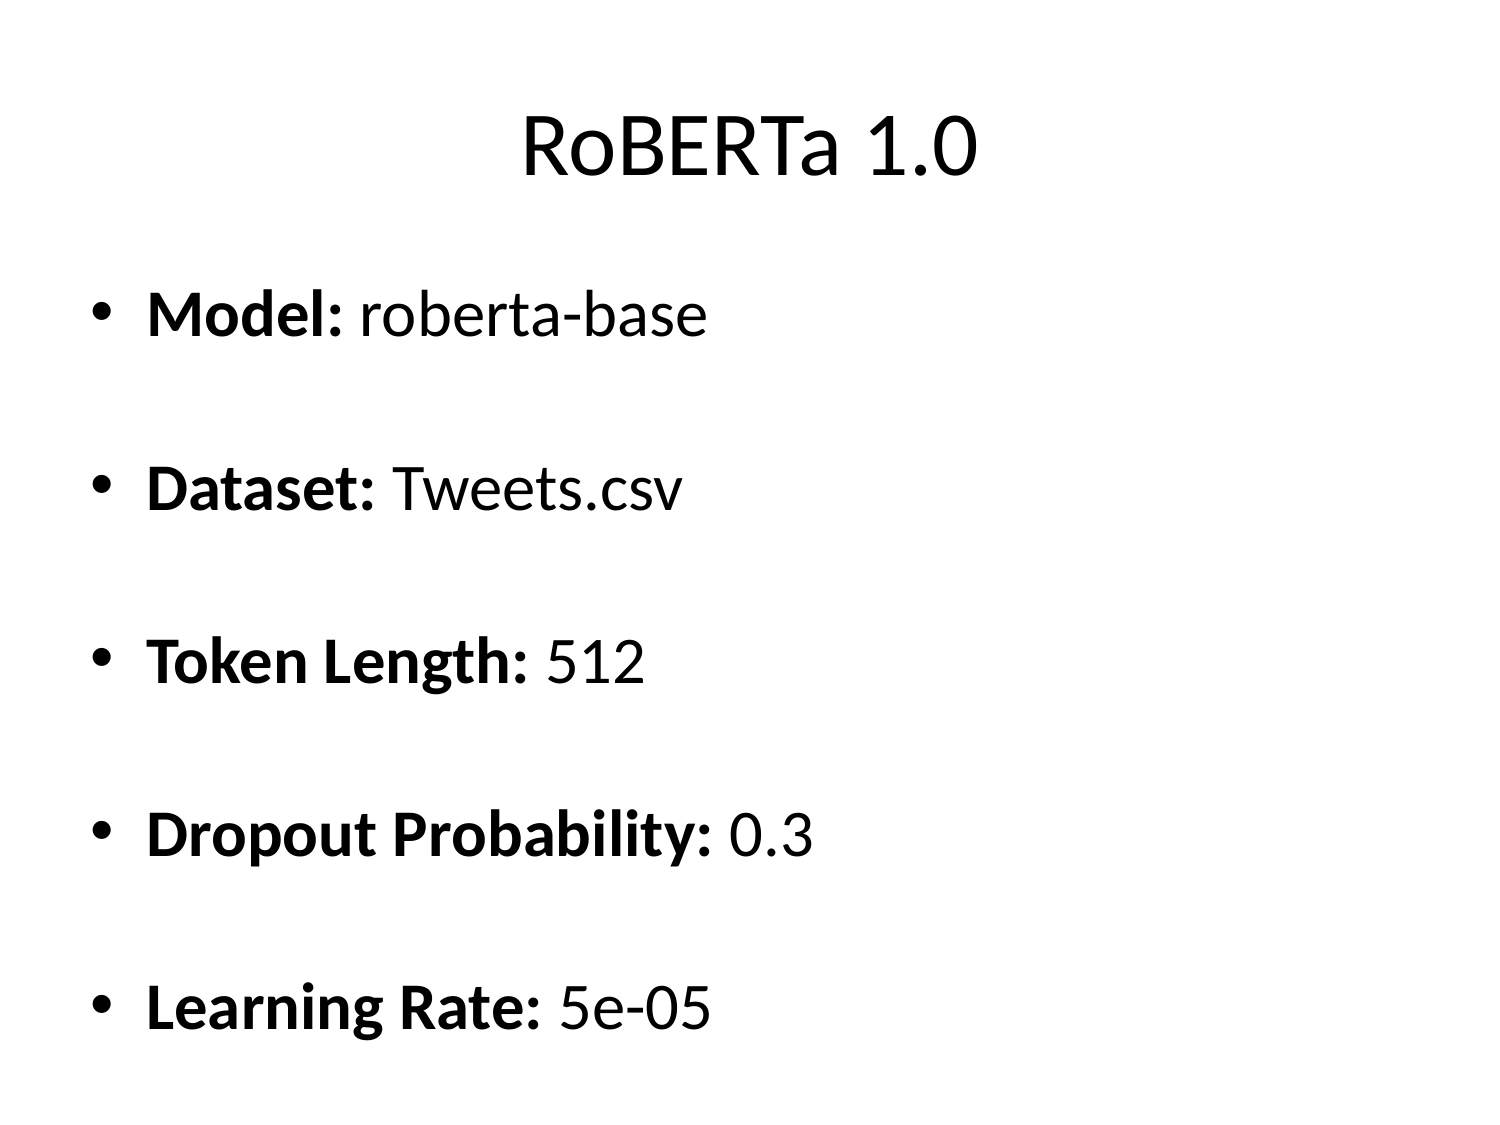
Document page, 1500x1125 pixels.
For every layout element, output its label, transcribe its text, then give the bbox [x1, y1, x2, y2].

list Model: roberta-base Dataset: Tweets.csv Token Length: 512 Dropout Probability: 0.3 Learning Rate: 5e-05 [75, 262, 1425, 1005]
title RoBERTa 1.0 [75, 45, 1425, 233]
